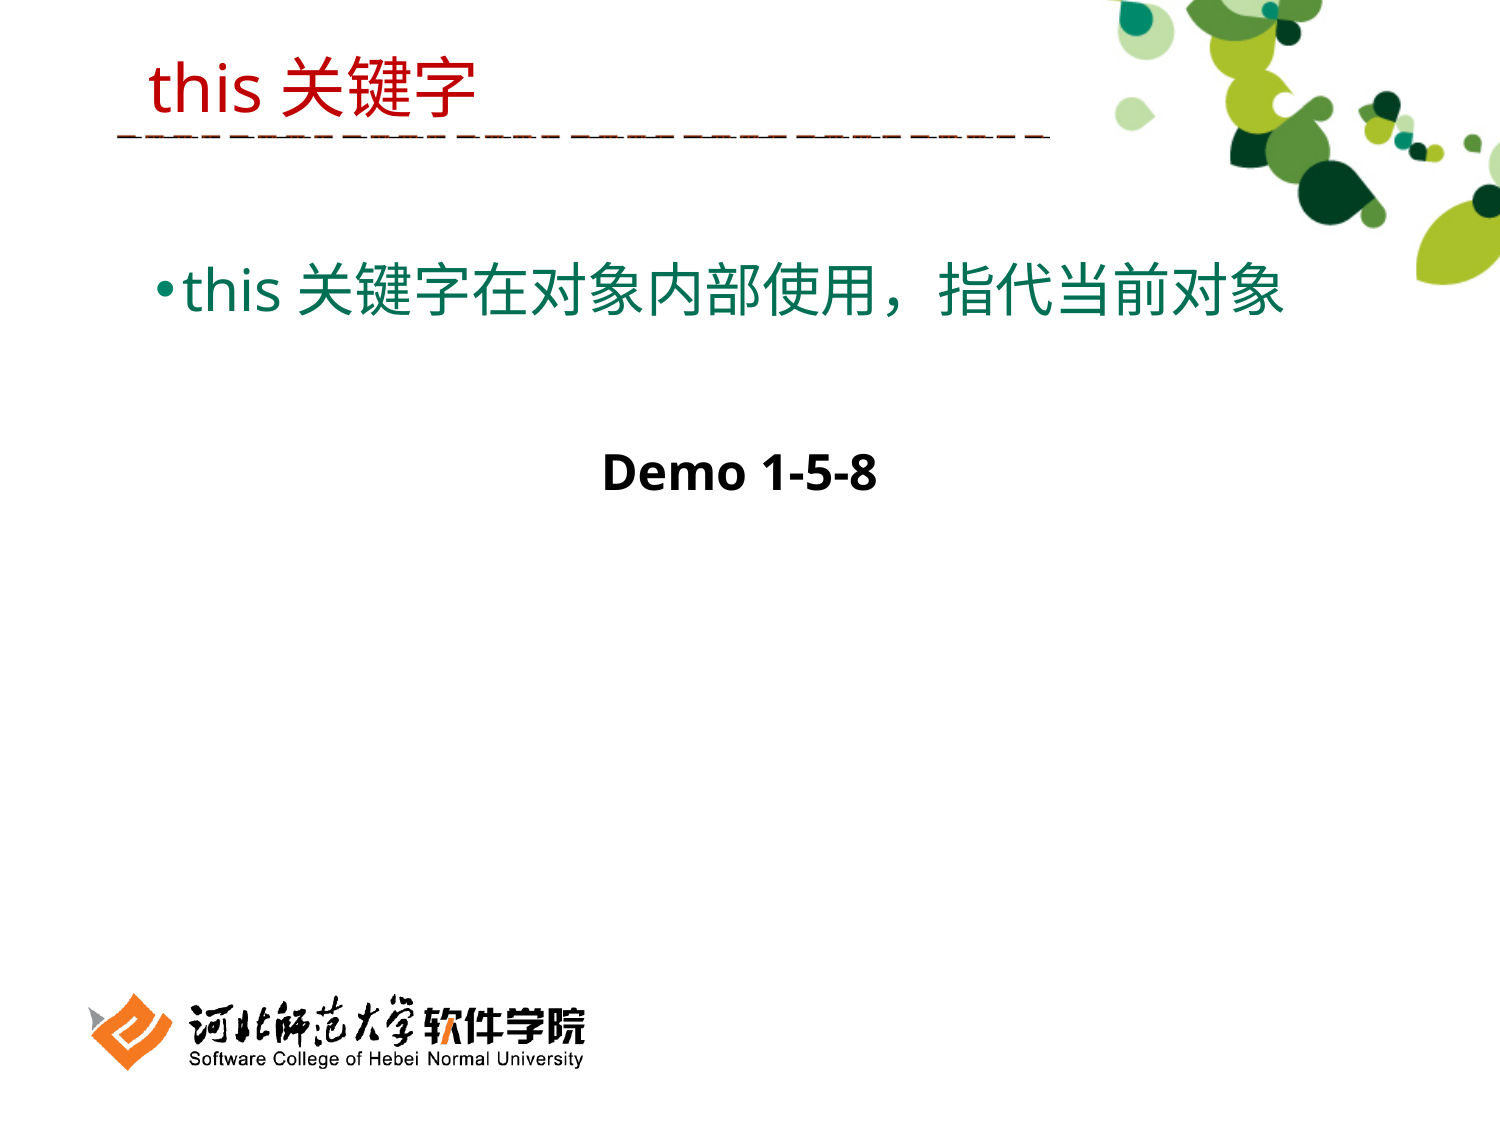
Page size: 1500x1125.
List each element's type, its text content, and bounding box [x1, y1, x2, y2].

picture [0, 0, 1500, 1125]
text_box Demo 1-5-8 [586, 433, 893, 509]
list this关键字 [134, 38, 1142, 120]
list this关键字在对象内部使用，指代当前对象 [140, 210, 1336, 973]
